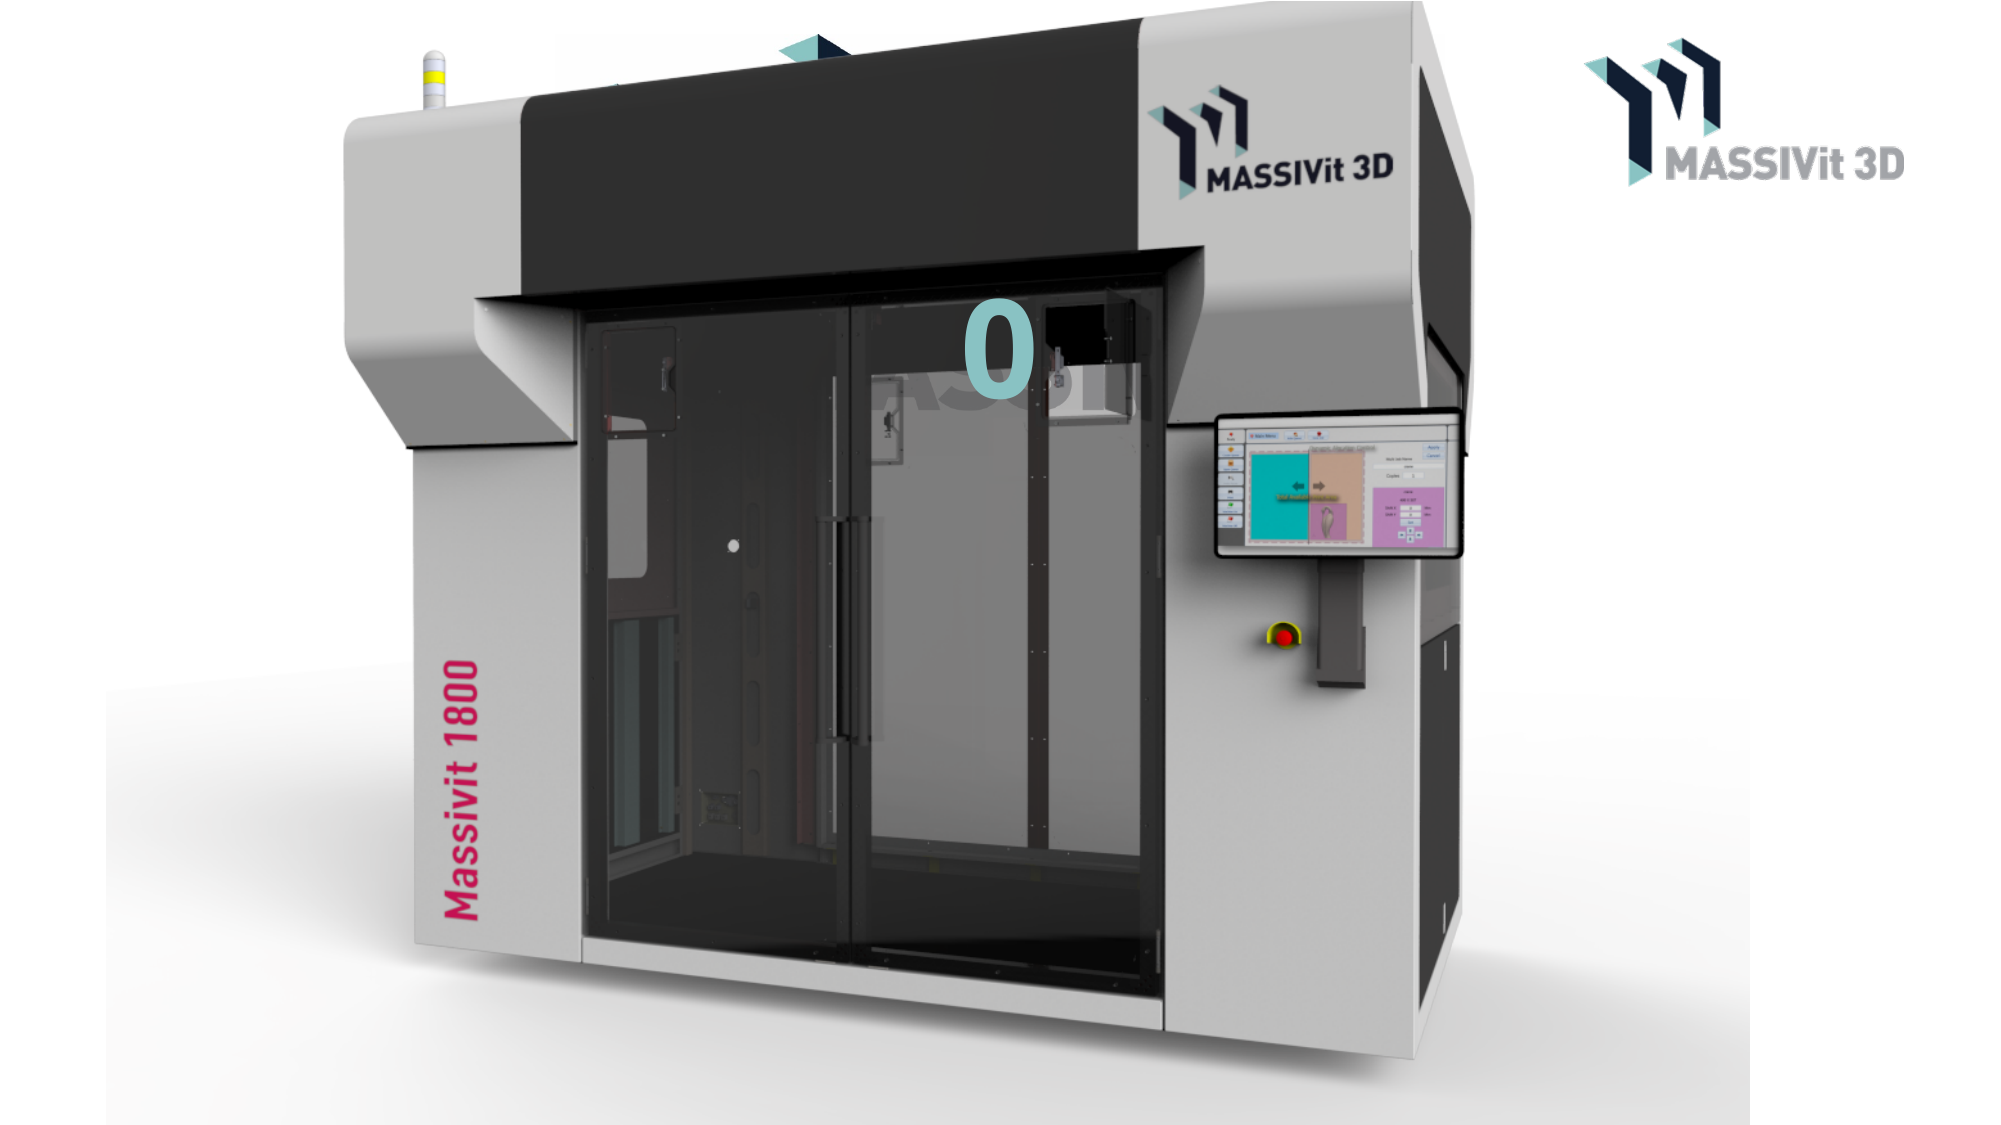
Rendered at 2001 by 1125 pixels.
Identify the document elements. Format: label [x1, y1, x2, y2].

picture [106, 1, 1904, 1125]
